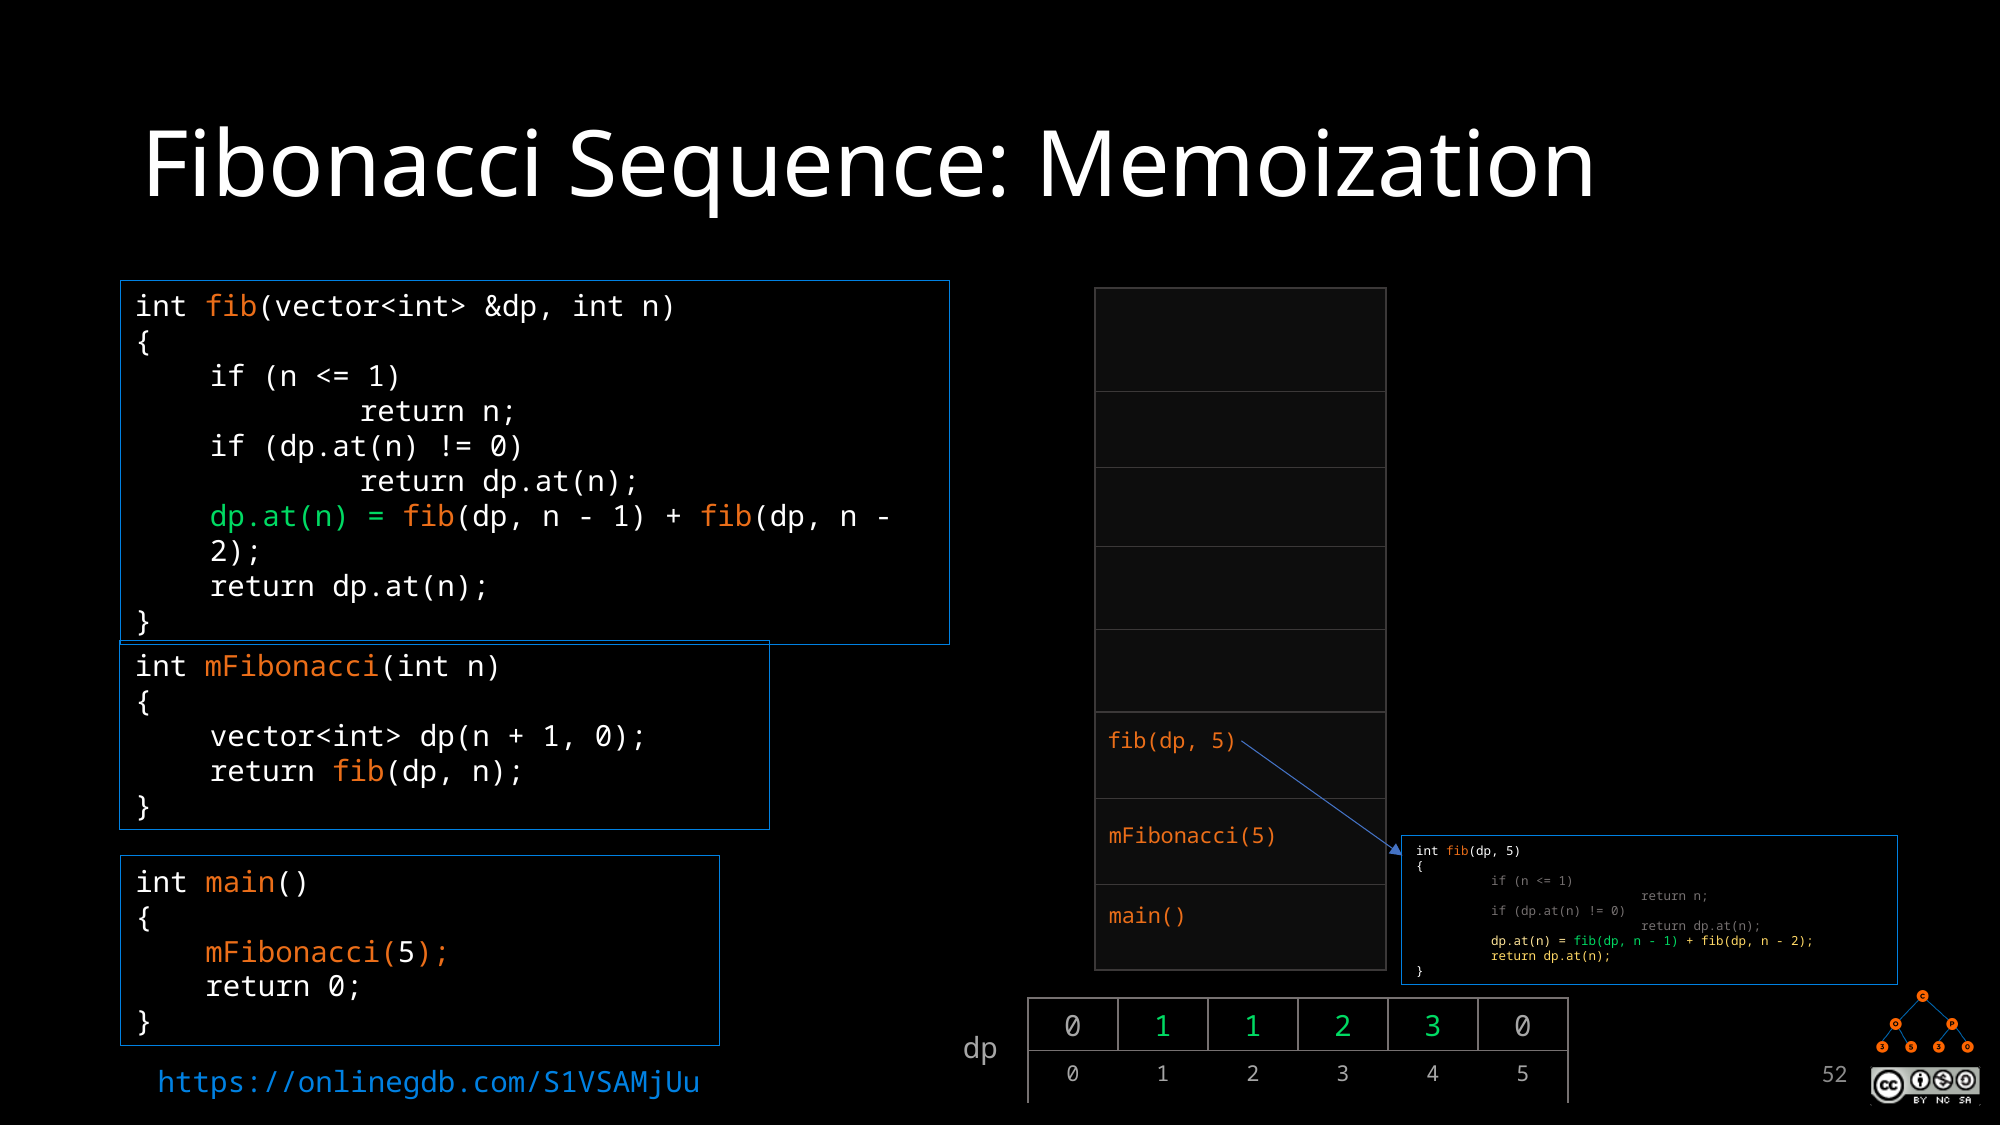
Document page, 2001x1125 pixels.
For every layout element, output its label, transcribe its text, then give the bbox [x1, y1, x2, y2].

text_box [1241, 740, 1403, 856]
text_box [1094, 287, 1387, 740]
table_header 0 [1029, 999, 1117, 1052]
text_box int main() { mFibonacci(5); return 0; } [120, 855, 720, 1046]
table_header 1 [1209, 999, 1297, 1052]
text_box dp [948, 1022, 1024, 1072]
table_cell 4 [1388, 1054, 1478, 1105]
table_header 0 [1479, 999, 1567, 1052]
text_box fib(dp, 5) [977, 719, 1367, 761]
table_header 1 [1119, 999, 1207, 1052]
text_box int fib(vector<int> &dp, int n) { if (n <= 1) return n; if (dp.at(n) != 0) return dp.at(n); dp.at(n) = fib(dp, n - 1) + fib(dp, n - 2); return dp.at(n); } [120, 280, 950, 645]
slide_number 52 [1569, 1042, 1856, 1103]
table_cell 5 [1478, 1054, 1567, 1105]
table_header 2 [1299, 999, 1387, 1052]
text_box [1094, 856, 1387, 971]
table_cell 3 [1298, 1054, 1388, 1105]
text_box https://onlinegdb.com/S1VSAMjUu [142, 1056, 742, 1111]
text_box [1856, 982, 1995, 1106]
text_box int mFibonacci(int n) { vector<int> dp(n + 1, 0); return fib(dp, n); } [119, 640, 770, 830]
text_box [1094, 761, 1241, 814]
table_cell 0 [1029, 1054, 1118, 1105]
text_box int fib(dp, 5) { if (n <= 1) return n; if (dp.at(n) != 0) return dp.at(n); dp.at(n) = fib(dp, n - 1) + fib(dp, n - 2); return dp.at(n); } [1401, 835, 1898, 985]
table_cell 1 [1118, 1054, 1208, 1105]
title Fibonacci Sequence: Memoization [126, 57, 1751, 276]
text_box mFibonacci(5) [1094, 814, 1241, 856]
text_box main() [1094, 894, 1251, 936]
table_cell 2 [1208, 1054, 1298, 1105]
table_header 3 [1389, 999, 1477, 1052]
